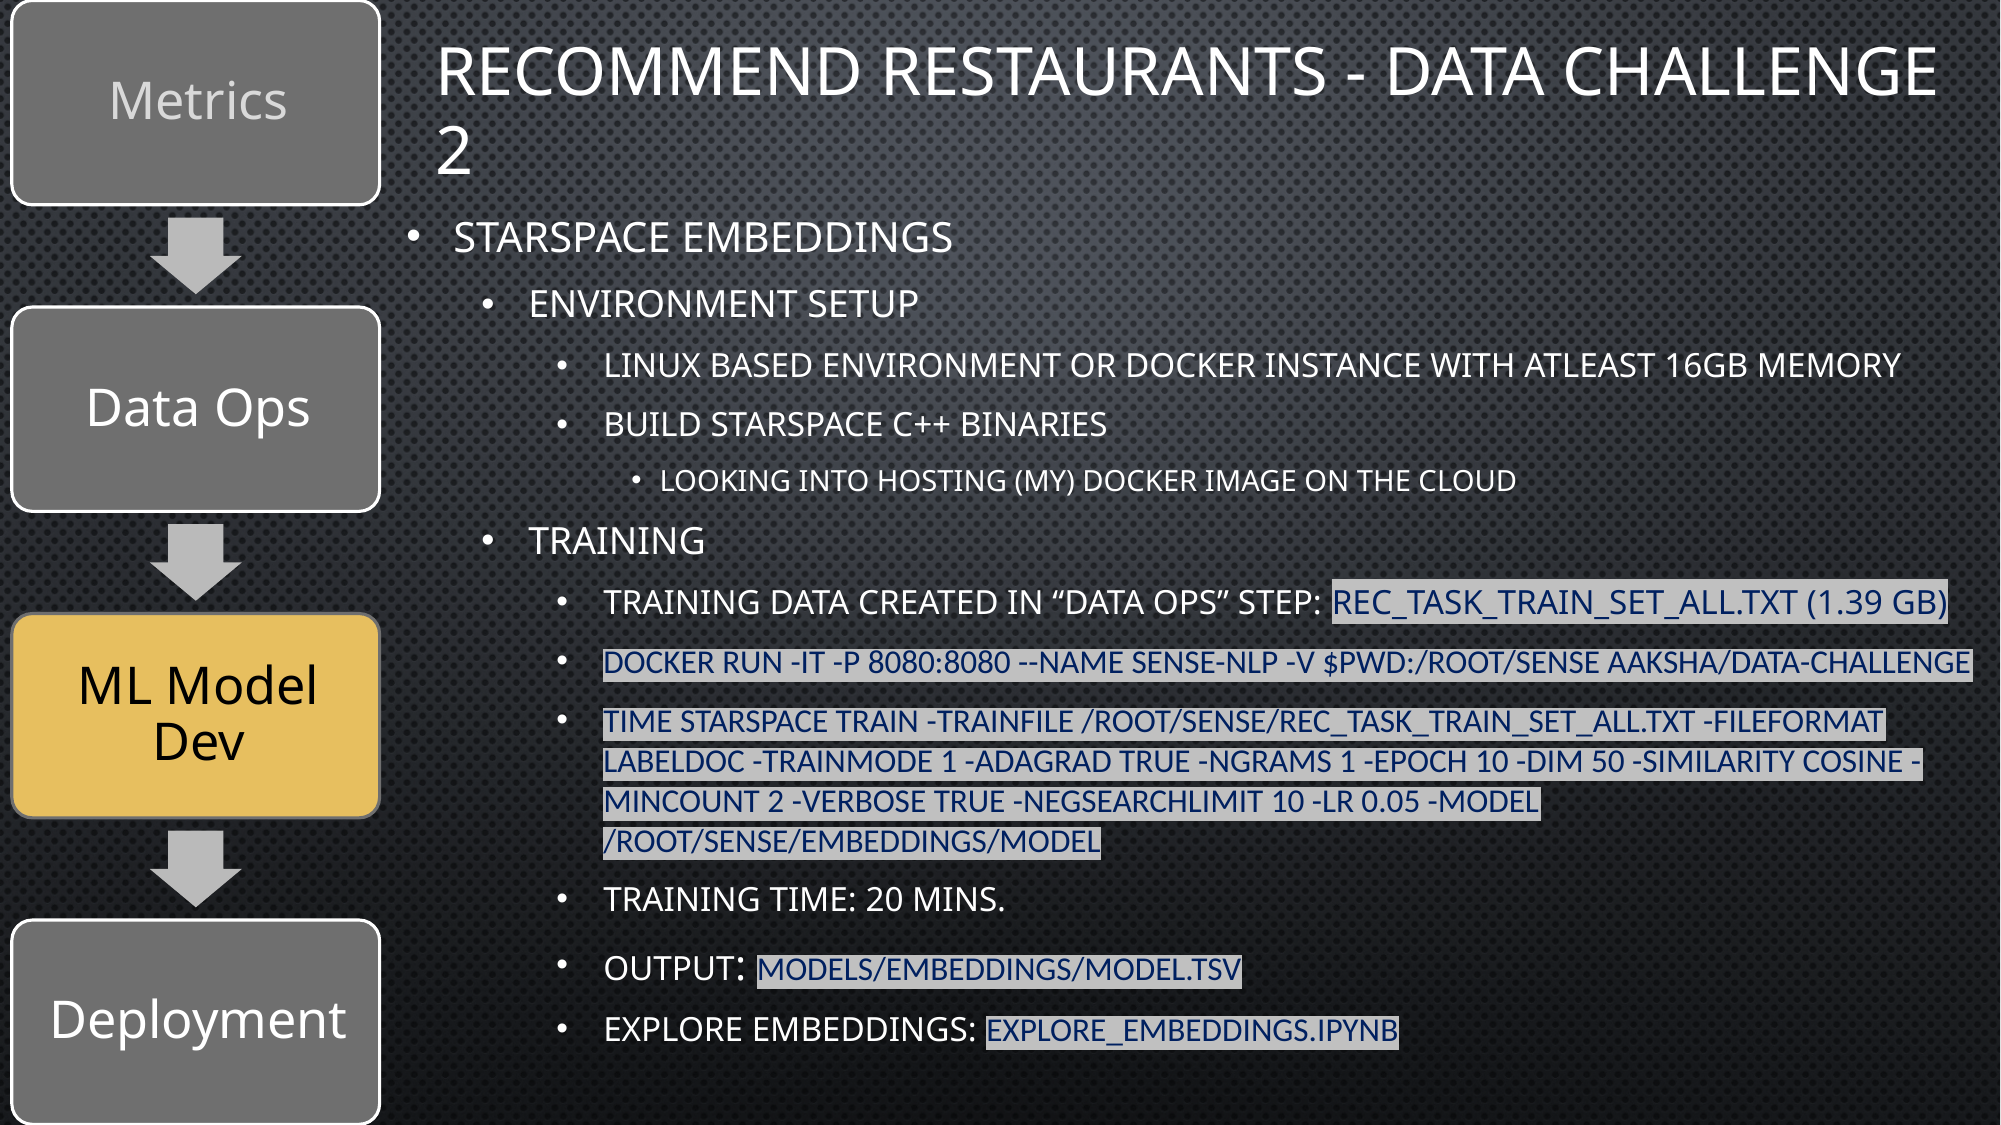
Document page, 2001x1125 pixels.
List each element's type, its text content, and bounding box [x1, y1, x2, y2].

title Recommend Restaurants - Data Challenge 2 [419, 0, 1989, 133]
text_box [0, 0, 392, 1125]
list StarSpace Embeddings Environment Setup Linux Based environment or Docker instance with atleast 16GB memory Build StarSpace C++ binaries Looking into hosting (my) docker image on the cloud Training Training data created in “Data Ops” step: rec_task_train_set_all.txt (1.39 GB) docker run -it -p 8080:8080 --name sense-nlp -v $pwd:/root/sense aaksha/data-challenge time starspace train -trainFile /root/sense/rec_task_train_set_all.txt -fileFormat labelDoc -trainMode 1 -adagrad true -ngrams 1 -epoch 10 -dim 50 -similarity cosine -minCount 2 -verbose true -negSearchLimit 10 -lr 0.05 -model /root/sense/embeddings/model Training time: 20 mins. Output: models/embeddings/model.tsv Explore embeddings: explore_embeddings.ipynb [392, 133, 2000, 1125]
